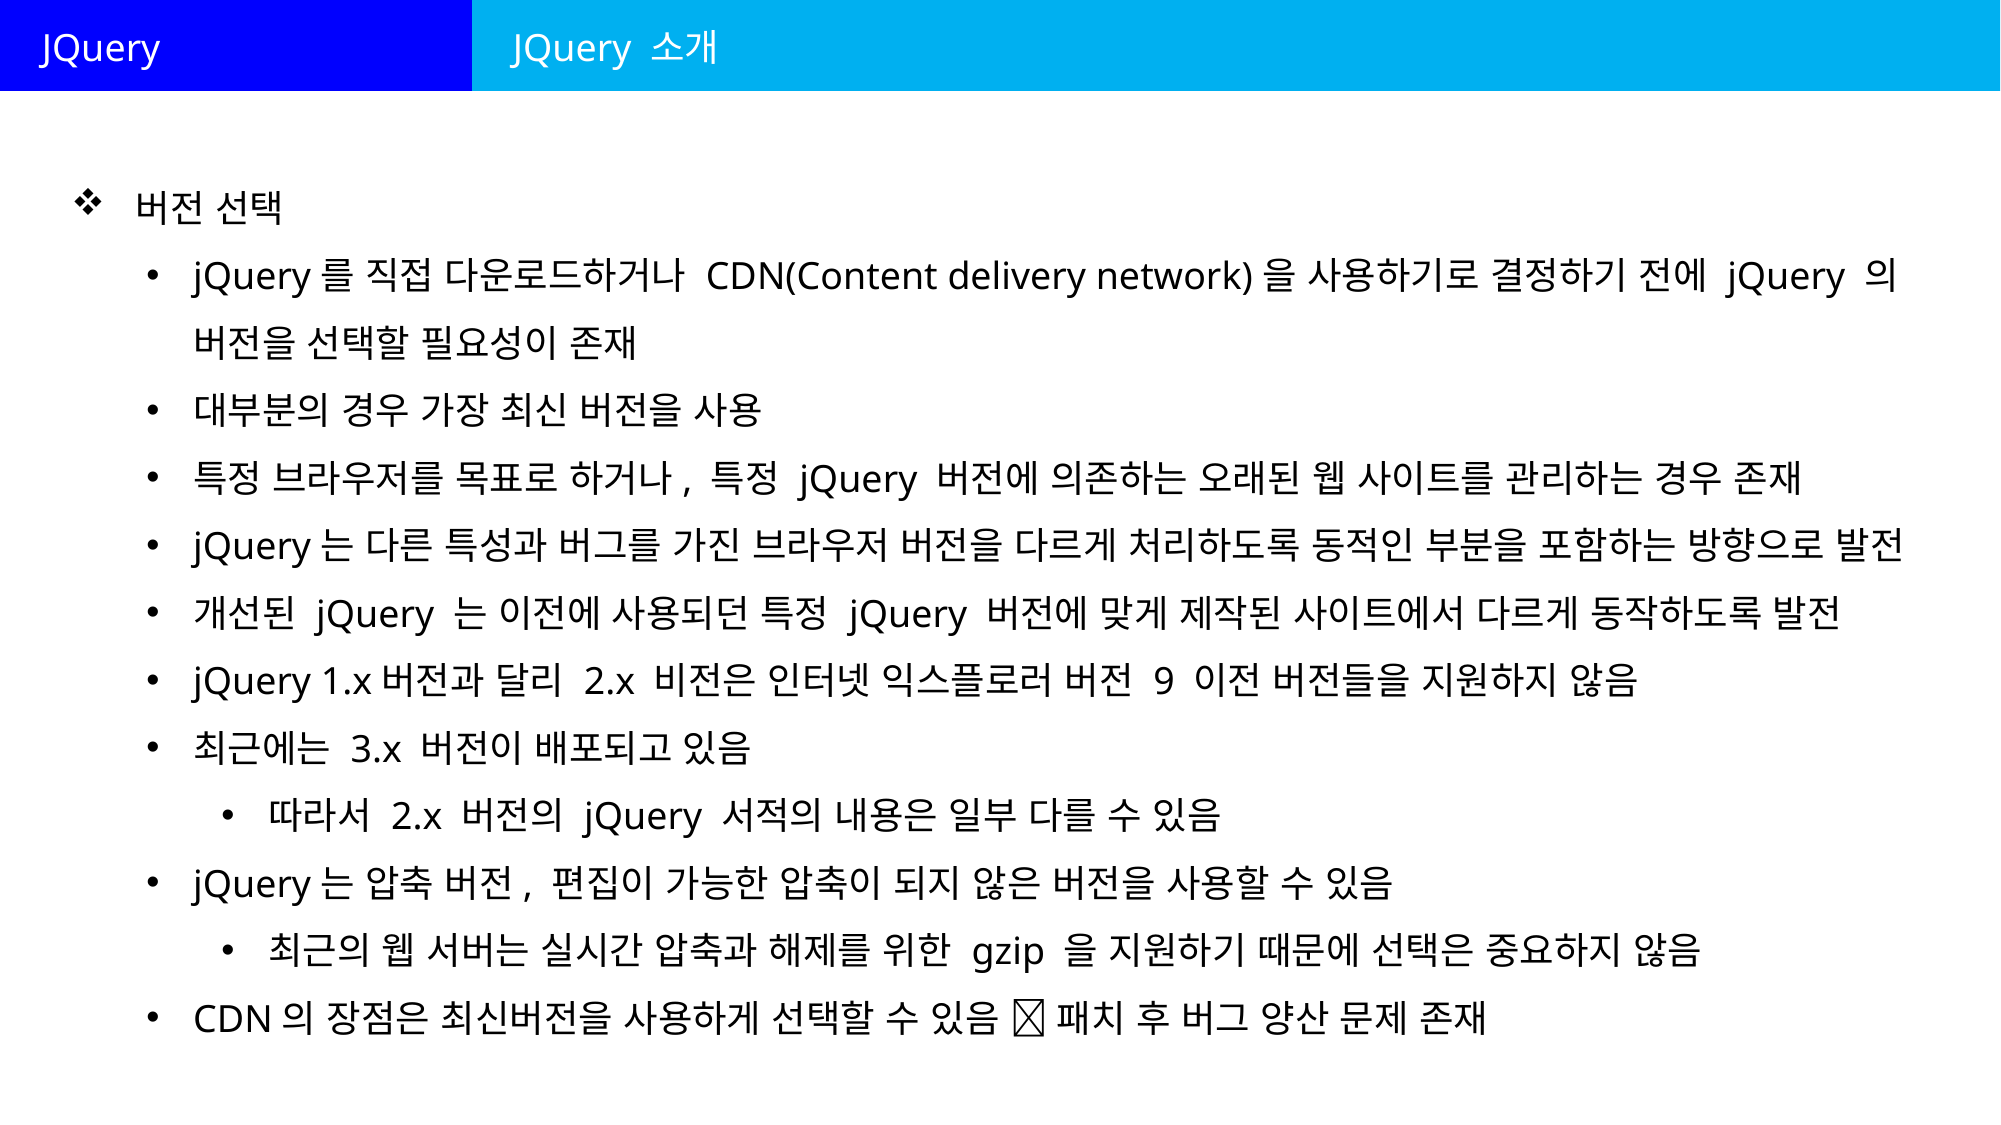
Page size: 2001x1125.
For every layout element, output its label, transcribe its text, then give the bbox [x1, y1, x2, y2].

text_box JQuery 소개 [498, 16, 735, 77]
text_box JQuery [27, 16, 176, 77]
text_box 버전 선택 jQuery를 직접 다운로드하거나 CDN(Content delivery network)을 사용하기로 결정하기 전에 jQuery 의 버전을 선택할 필요성이 존재 대부분의 경우 가장 최신 버전을 사용 특정 브라우저를 목표로 하거나, 특정 jQuery 버전에 의존하는 오래된 웹 사이트를 관리하는 경우 존재 jQuery는 다른 특성과 버그를 가진 브라우저 버전을 다르게 처리하도록 동적인 부분을 포함하는 방향으로 발전 개선된 jQuery 는 이전에 사용되던 특정 jQuery 버전에 맞게 제작된 사이트에서 다르게 동작하도록 발전 jQuery 1.x버전과 달리 2.x 비전은 인터넷 익스플로러 버전 9 이전 버전들을 지원하지 않음 최근에는 3.x 버전이 배포되고 있음 따라서 2.x 버전의 jQuery 서적의 내용은 일부 다를 수 있음 jQuery는 압축 버전, 편집이 가능한 압축이 되지 않은 버전을 사용할 수 있음 최근의 웹 서버는 실시간 압축과 해제를 위한 gzip 을 지원하기 때문에 선택은 중요하지 않음 CDN의 장점은 최신버전을 사용하게 선택할 수 있음  패치 후 버그 양산 문제 존재 [56, 154, 1978, 1047]
